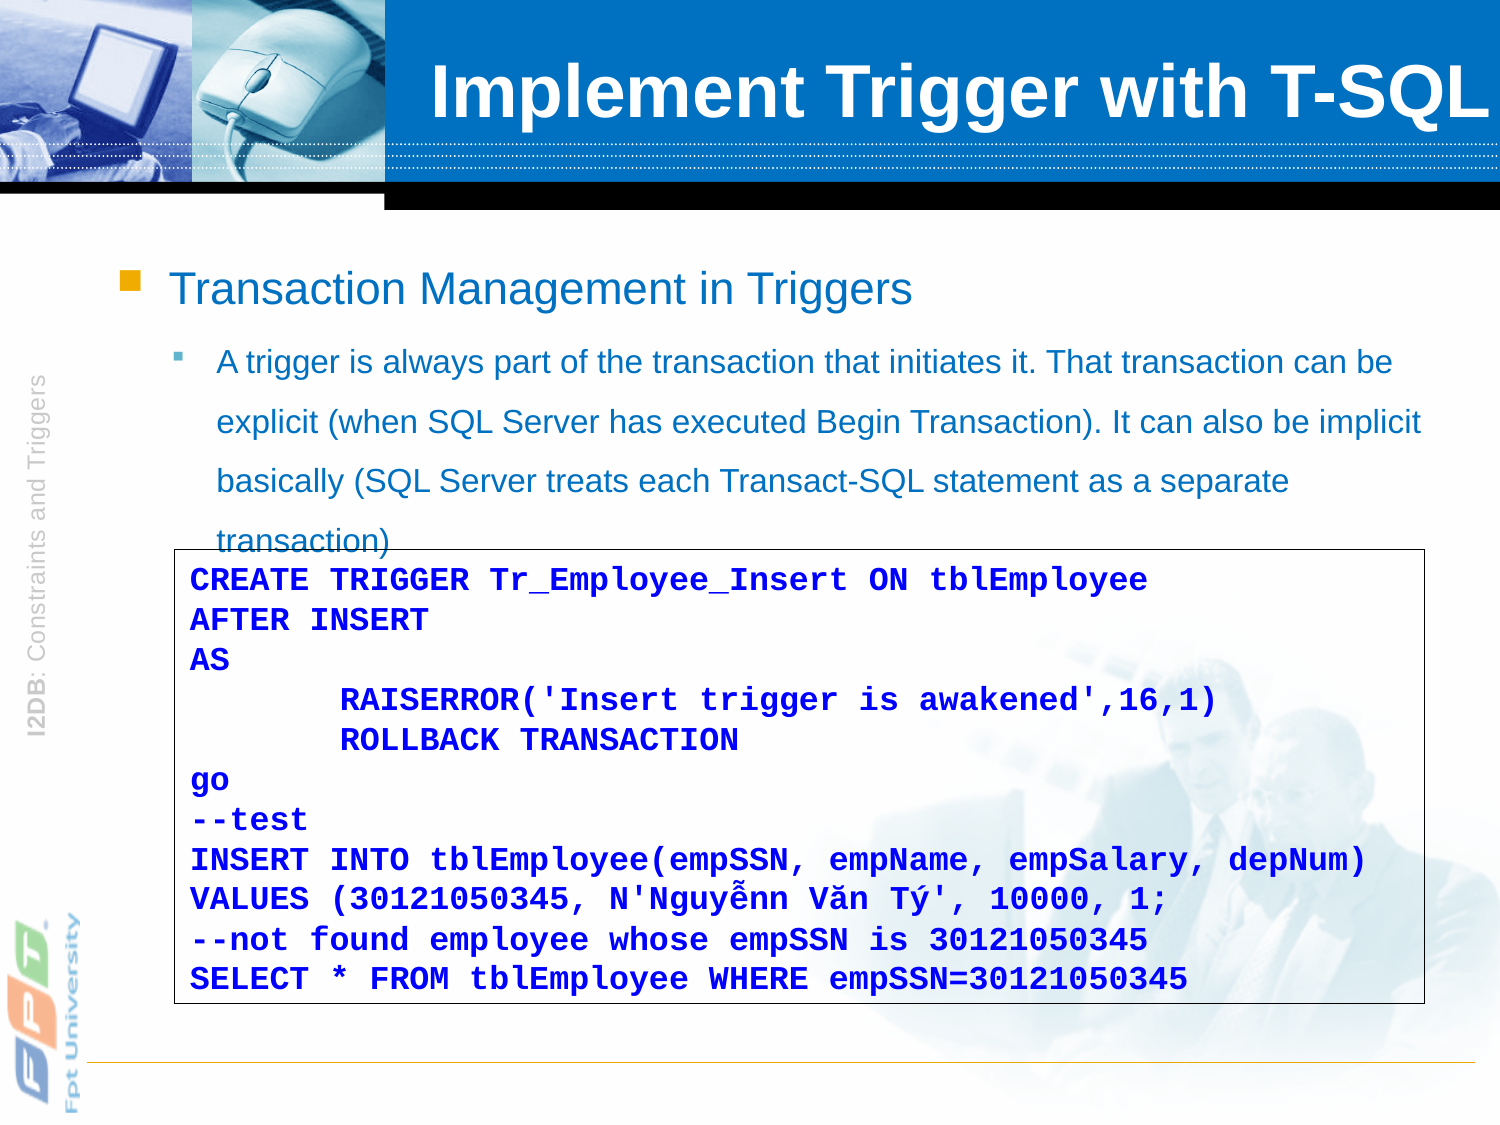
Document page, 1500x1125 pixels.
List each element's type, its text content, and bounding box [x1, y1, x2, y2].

picture [0, 194, 1500, 1125]
picture [0, 0, 385, 181]
list Transaction Management in Triggers A trigger is always part of the transaction that initiates it. That transaction can be explicit (when SQL Server has executed Begin Transaction). It can also be implicit basically (SQL Server treats each Transact-SQL statement as a separate transaction) [87, 216, 1475, 1050]
text_box CREATE TRIGGER Tr_Employee_Insert ON tblEmployee AFTER INSERT AS RAISERROR('Insert trigger is awakened',16,1) ROLLBACK TRANSACTION go --test INSERT INTO tblEmployee(empSSN, empName, empSalary, depNum) VALUES (30121050345, N'Nguyễnn Văn Tý', 10000, 1; --not found employee whose empSSN is 30121050345 SELECT * FROM tblEmployee WHERE empSSN=30121050345 [174, 549, 1425, 1004]
title Implement Trigger with T-SQL [387, 0, 1500, 175]
